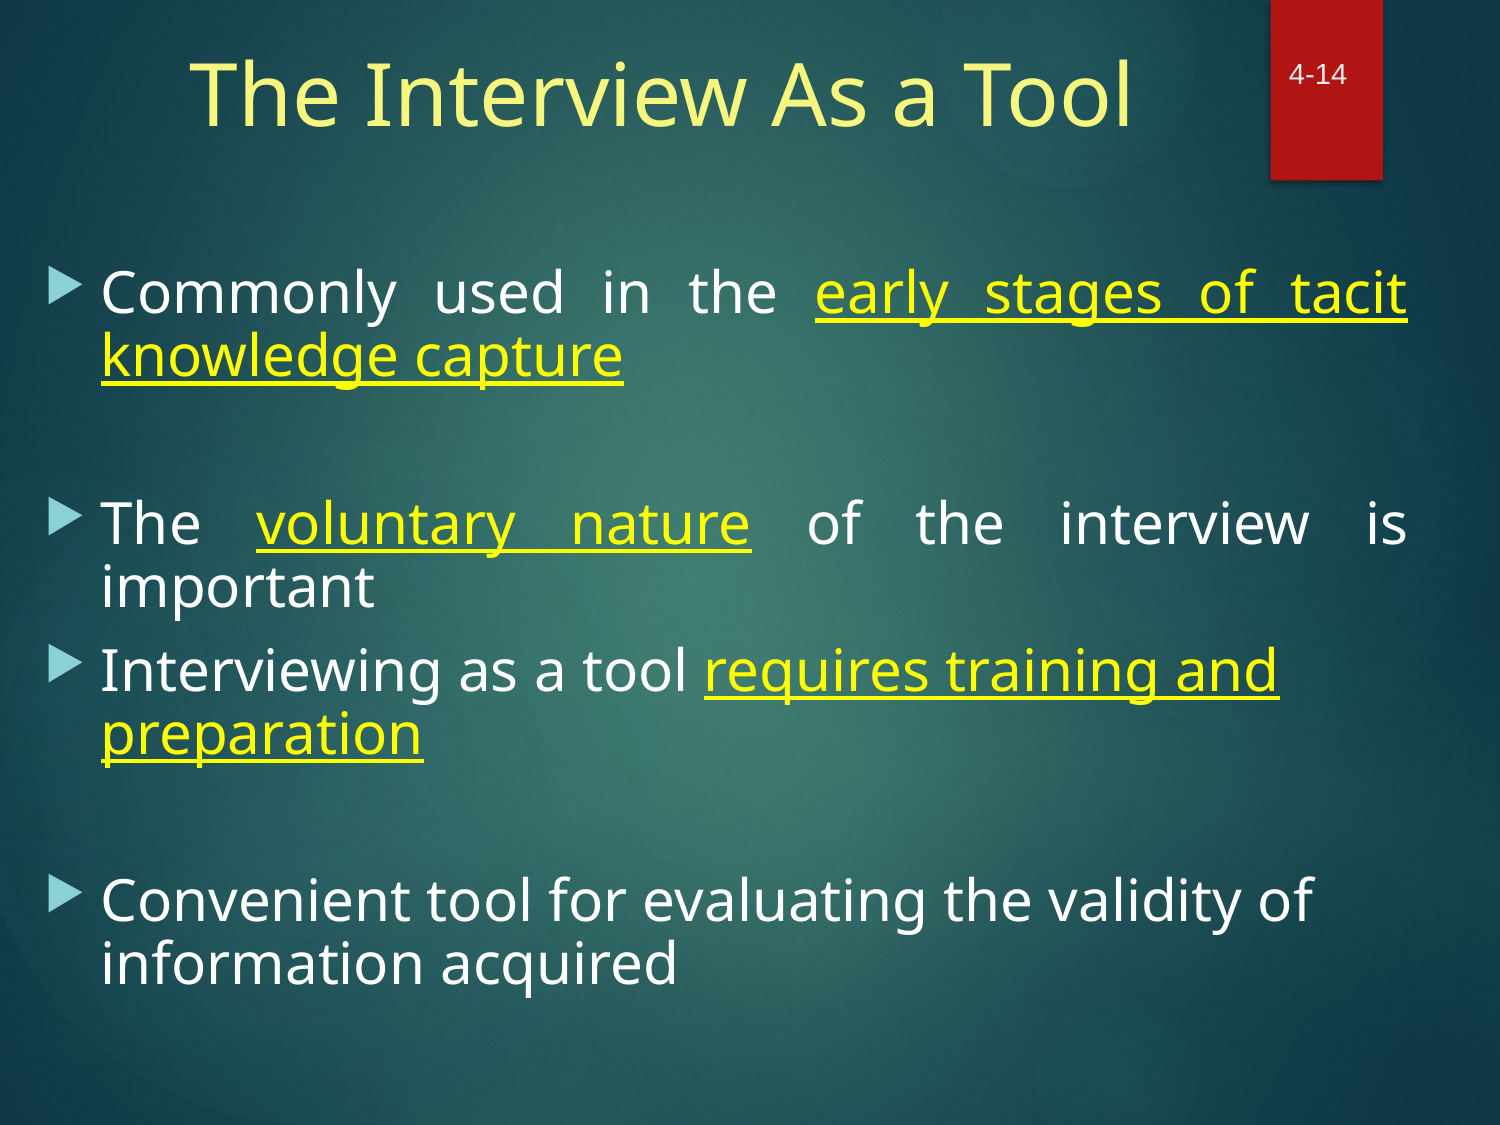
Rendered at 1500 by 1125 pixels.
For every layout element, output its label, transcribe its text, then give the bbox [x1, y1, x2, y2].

list Commonly used in the early stages of tacit knowledge capture The voluntary nature of the interview is important Interviewing as a tool requires training and preparation Convenient tool for evaluating the validity of information acquired [29, 256, 1424, 1024]
picture [0, 0, 1500, 1125]
slide_number 4-14 [1273, 48, 1377, 175]
title The Interview As a Tool [174, 31, 1450, 219]
